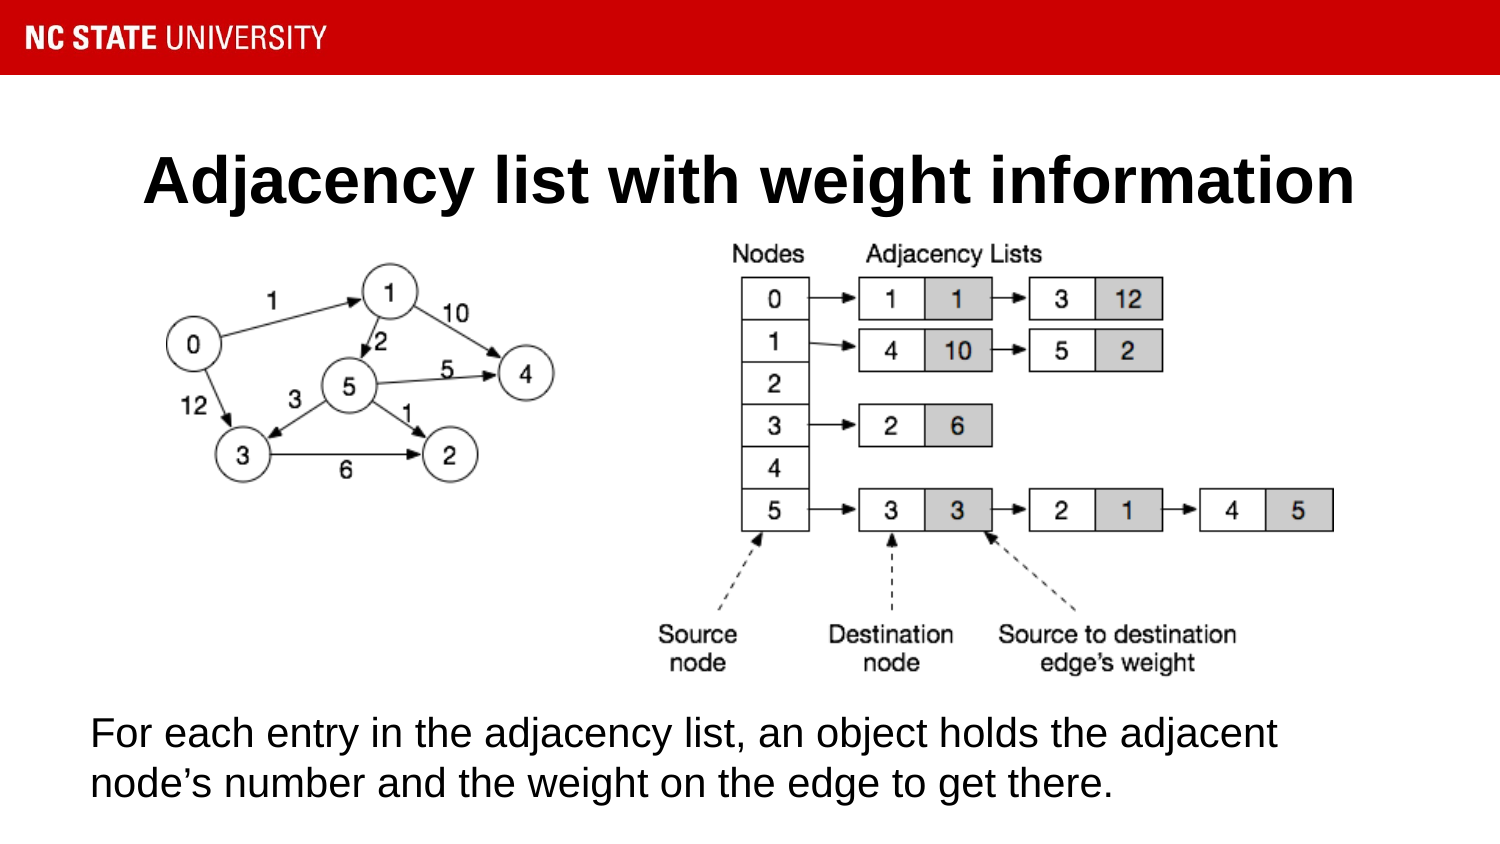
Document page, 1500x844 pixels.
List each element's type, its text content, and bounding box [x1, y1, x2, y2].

title Adjacency list with weight information [75, 110, 1425, 243]
picture [166, 230, 1334, 685]
list For each entry in the adjacency list, an object holds the adjacent node’s number and the weight on the edge to get there. [75, 690, 1425, 786]
picture [0, 0, 1500, 75]
